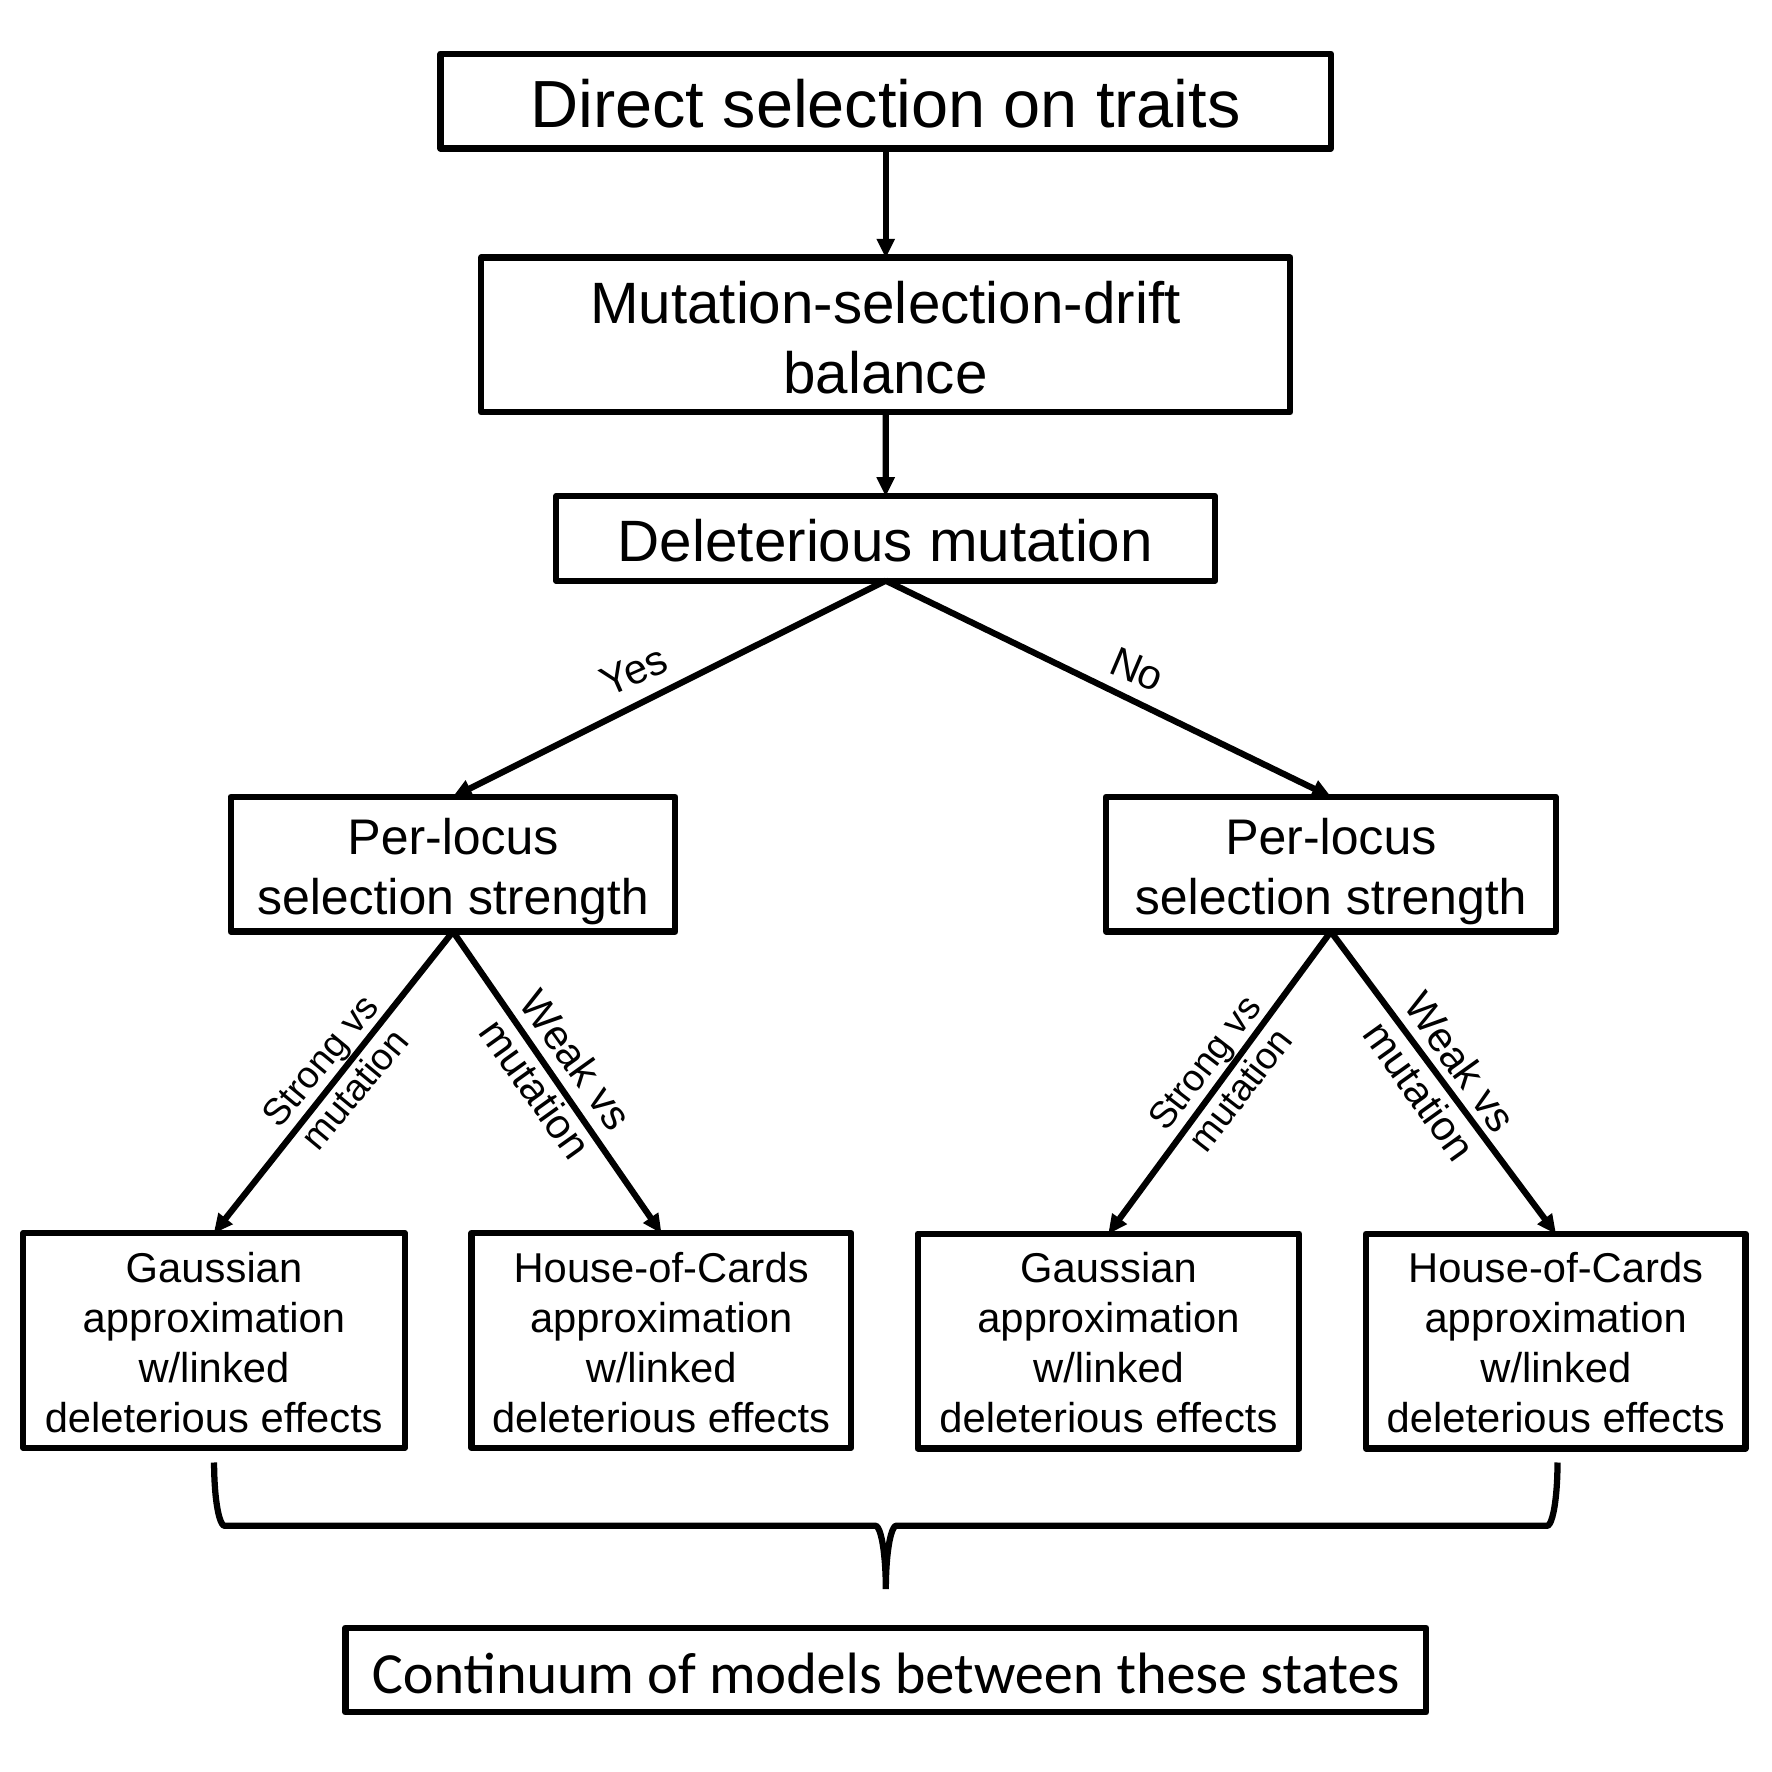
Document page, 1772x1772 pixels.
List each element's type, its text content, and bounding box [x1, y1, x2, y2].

text_box Per-locus selection strength [230, 796, 676, 932]
text_box [213, 1462, 1559, 1590]
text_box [452, 933, 662, 1234]
text_box Mutation-selection-drift balance [481, 257, 1291, 413]
text_box Direct selection on traits [440, 53, 1331, 149]
text_box House-of-Cards approximation w/linked deleterious effects [471, 1233, 852, 1448]
text_box House-of-Cards approximation w/linked deleterious effects [1366, 1233, 1746, 1449]
text_box Per-locus selection strength [1105, 796, 1556, 932]
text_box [213, 933, 452, 1234]
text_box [452, 581, 886, 797]
text_box Deleterious mutation [556, 496, 1216, 581]
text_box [1108, 933, 1330, 1234]
text_box Gaussian approximation w/linked deleterious effects [917, 1233, 1300, 1449]
text_box Gaussian approximation w/linked deleterious effects [23, 1233, 405, 1448]
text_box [886, 581, 1331, 797]
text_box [1330, 933, 1556, 1234]
text_box Continuum of models between these states [345, 1627, 1427, 1713]
